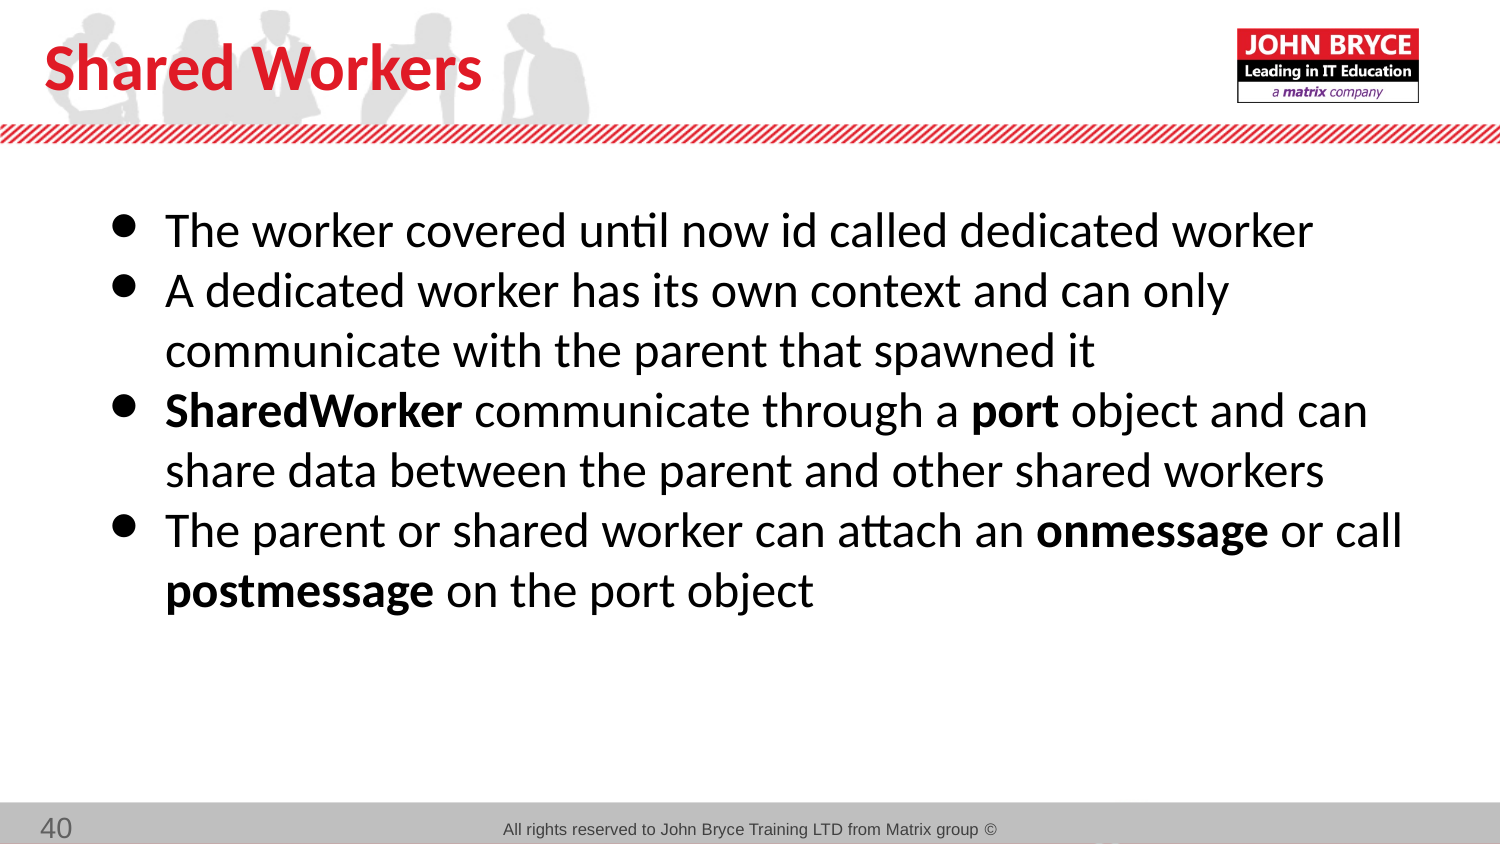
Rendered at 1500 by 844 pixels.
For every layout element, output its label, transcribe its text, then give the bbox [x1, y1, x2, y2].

picture [0, 0, 1500, 802]
list The worker covered until now id called dedicated worker A dedicated worker has its own context and can only communicate with the parent that spawned it SharedWorker communicate through a port object and can share data between the parent and other shared workers The parent or shared worker can attach an onmessage or call postmessage on the port object [75, 182, 1425, 786]
title Shared Workers [29, 15, 1022, 112]
